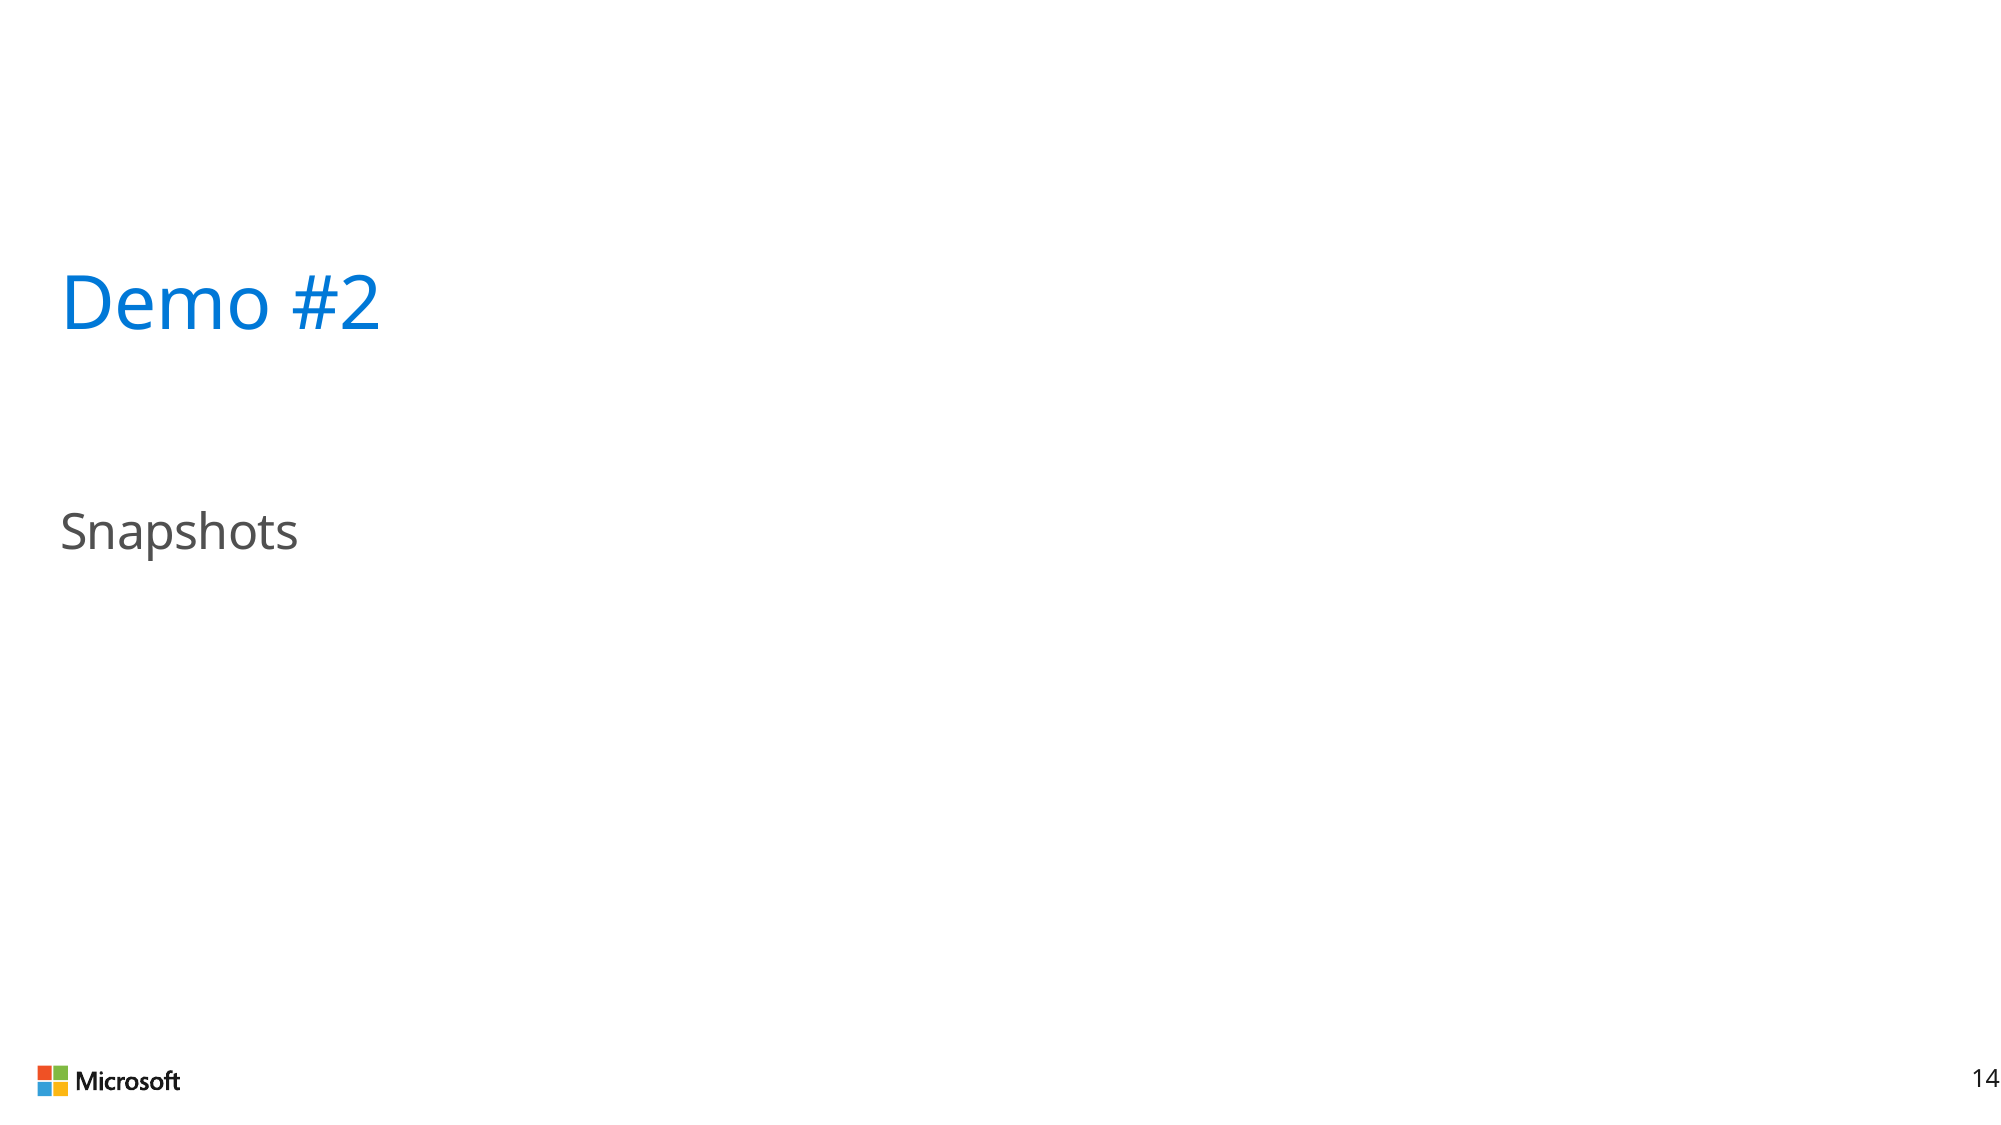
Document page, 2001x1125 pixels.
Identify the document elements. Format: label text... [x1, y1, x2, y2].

list Snapshots [37, 499, 953, 860]
slide_number 14 [1948, 1063, 2000, 1097]
list Demo #2 [37, 254, 953, 465]
